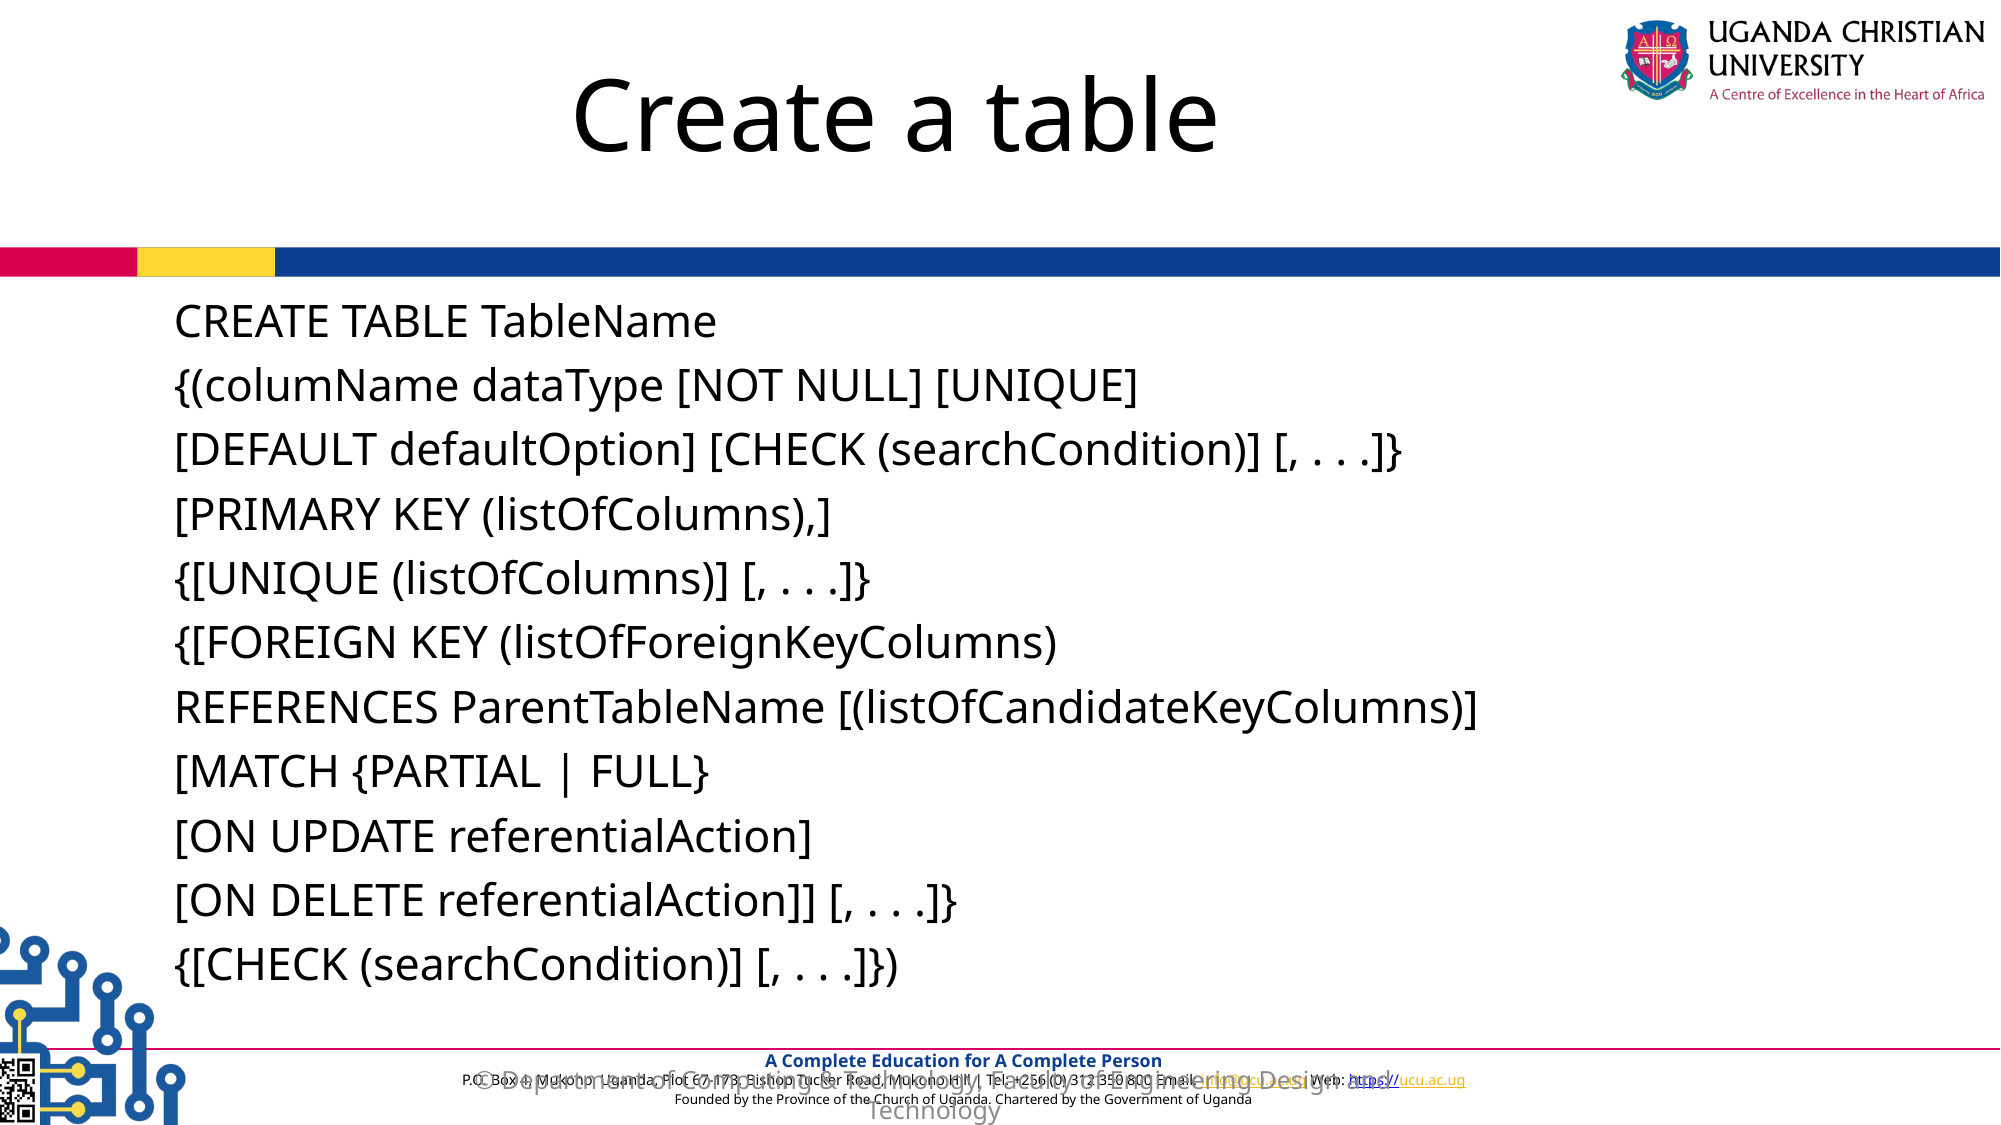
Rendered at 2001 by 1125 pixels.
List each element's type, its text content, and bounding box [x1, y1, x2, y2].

picture [1603, 0, 2000, 121]
slide_number [1773, 1042, 1863, 1103]
text_box © Department of Computing & Technology, Faculty of Engineering Design and Technology [415, 1065, 1453, 1125]
picture [0, 887, 191, 1125]
list CREATE TABLE TableName {(columName dataType [NOT NULL] [UNIQUE] [DEFAULT defaultOption] [CHECK (searchCondition)] [, . . .]} [PRIMARY KEY (listOfColumns),] {[UNIQUE (listOfColumns)] [, . . .]} {[FOREIGN KEY (listOfForeignKeyColumns) REFERENCES ParentTableName [(listOfCandidateKeyColumns)] [MATCH {PARTIAL | FULL} [ON UPDATE referentialAction] [ON DELETE referentialAction]] [, . . .]} {[CHECK (searchCondition)] [, . . .]}) [159, 290, 1759, 1006]
text_box Create a table [33, 35, 1759, 186]
